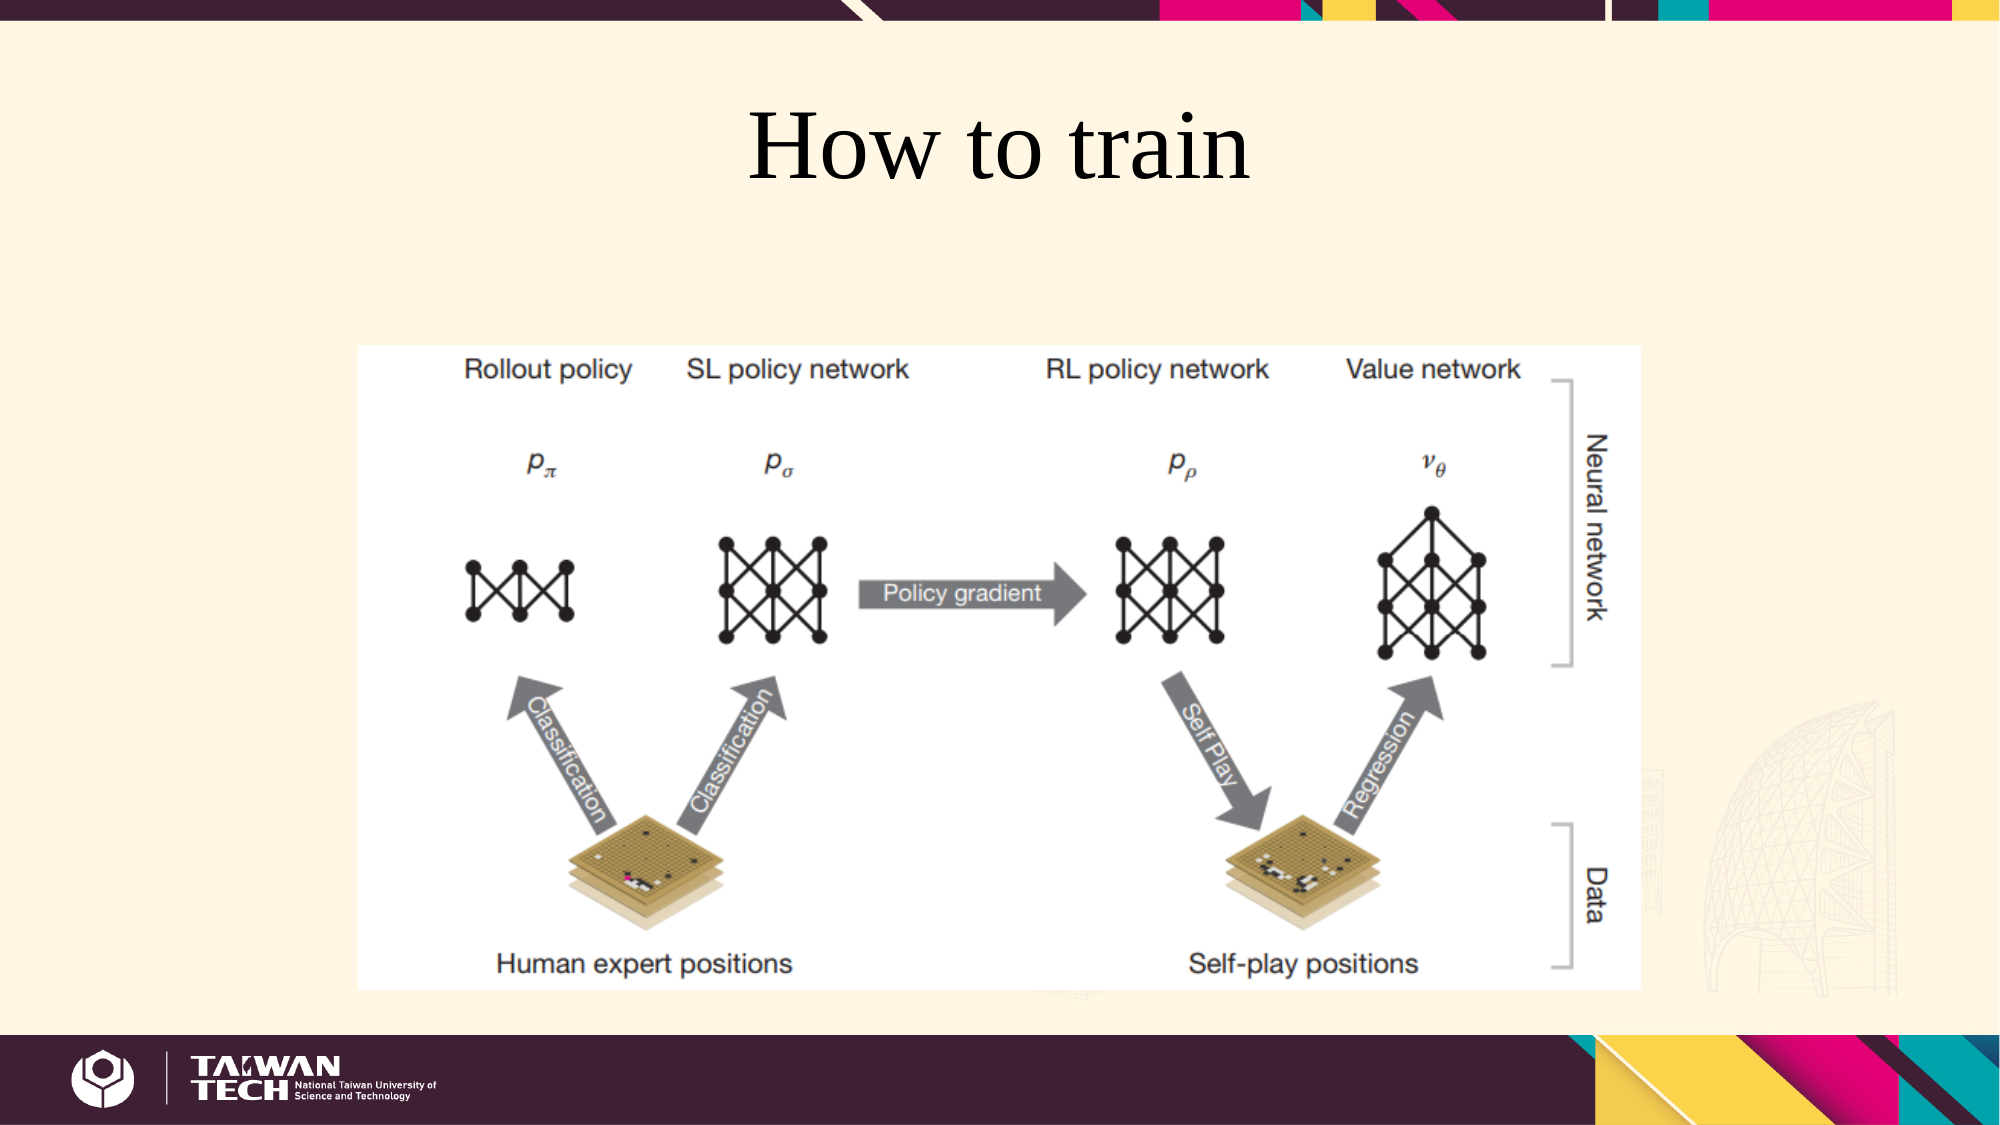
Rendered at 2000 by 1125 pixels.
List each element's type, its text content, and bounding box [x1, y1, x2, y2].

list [358, 344, 1641, 991]
picture [0, 0, 2000, 1125]
title How to train [99, 45, 1900, 233]
